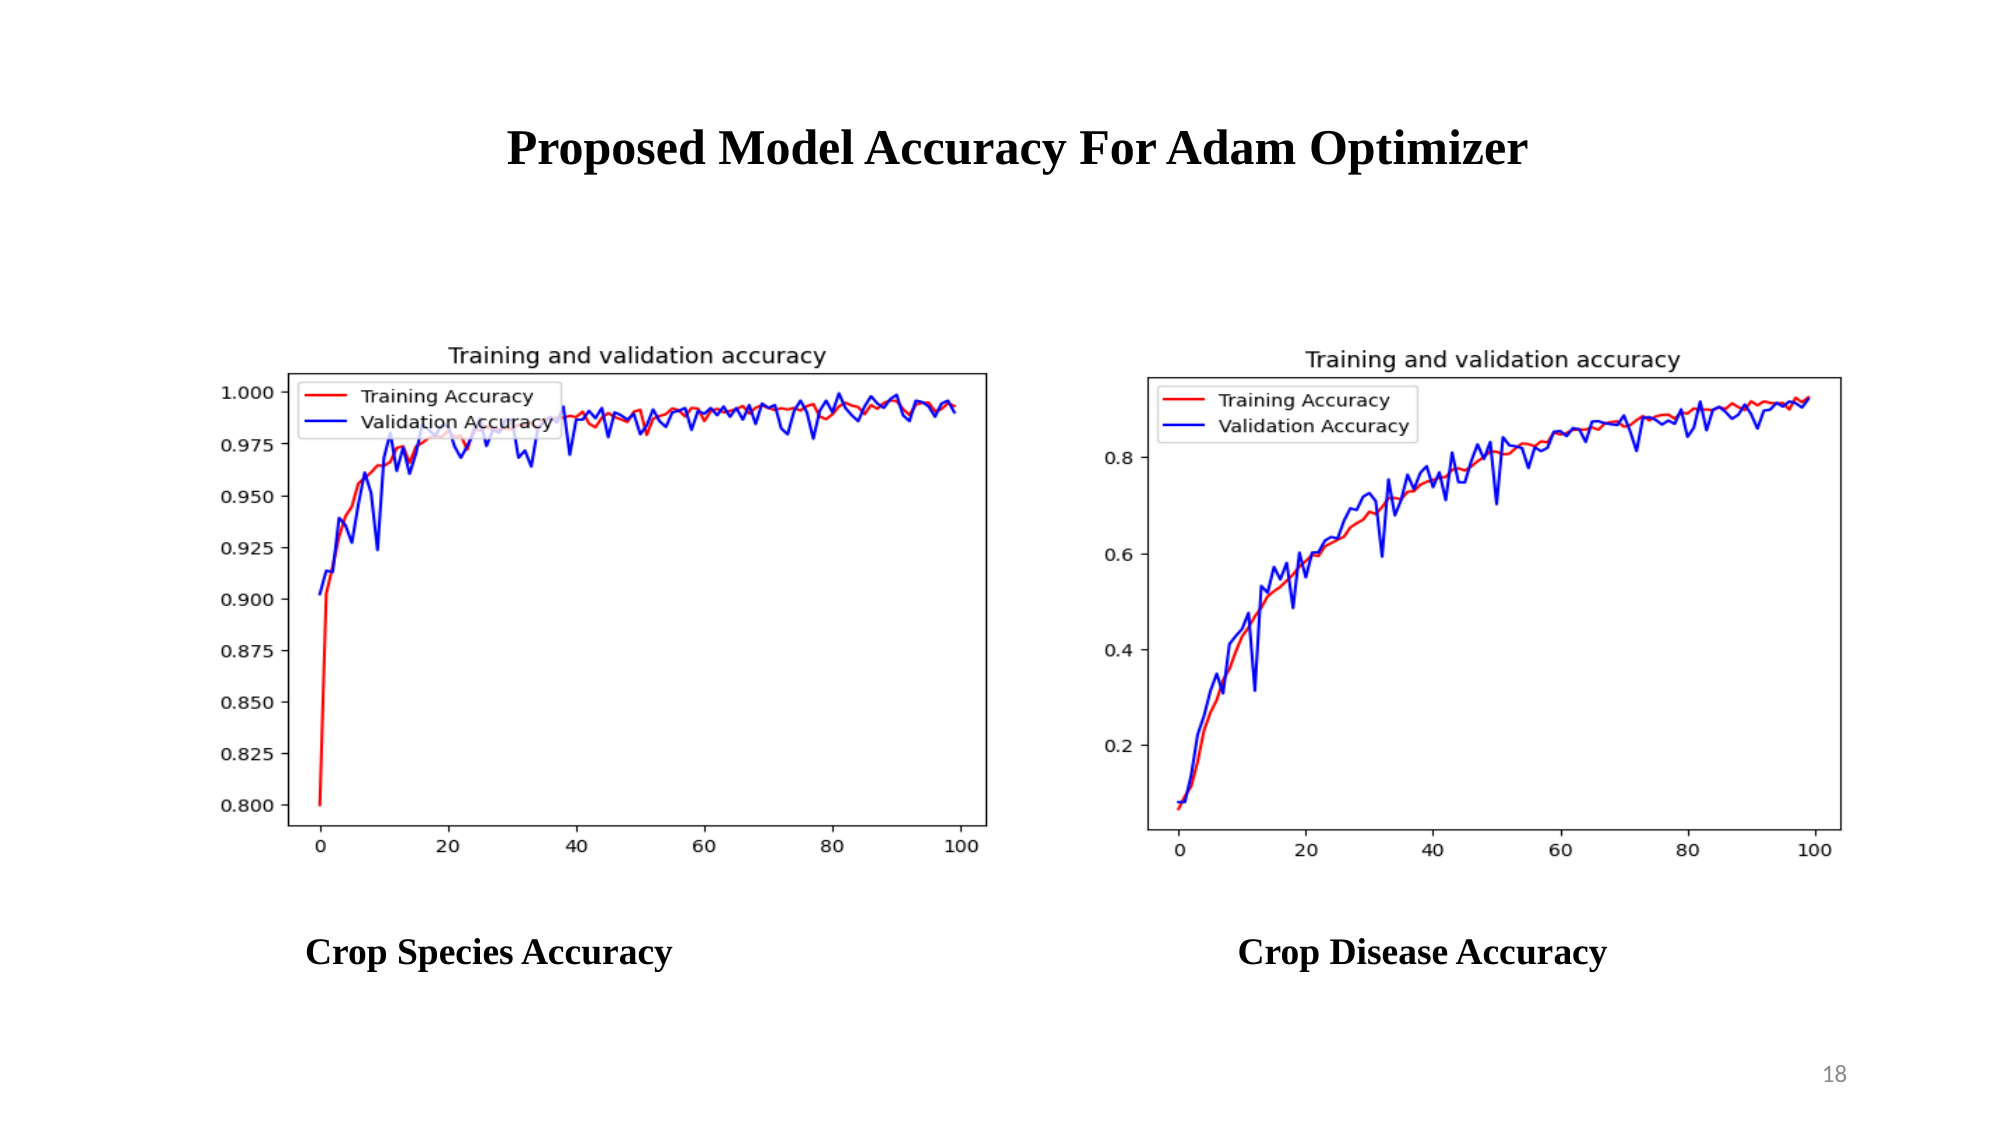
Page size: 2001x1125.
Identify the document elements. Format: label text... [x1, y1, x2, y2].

text_box Crop Species Accuracy [290, 919, 689, 979]
text_box Crop Disease Accuracy [1222, 919, 1623, 979]
picture [1089, 338, 1853, 871]
text_box Proposed Model Accuracy For Adam Optimizer [492, 107, 1574, 182]
picture [205, 334, 1001, 867]
slide_number 18 [1412, 1042, 1863, 1103]
